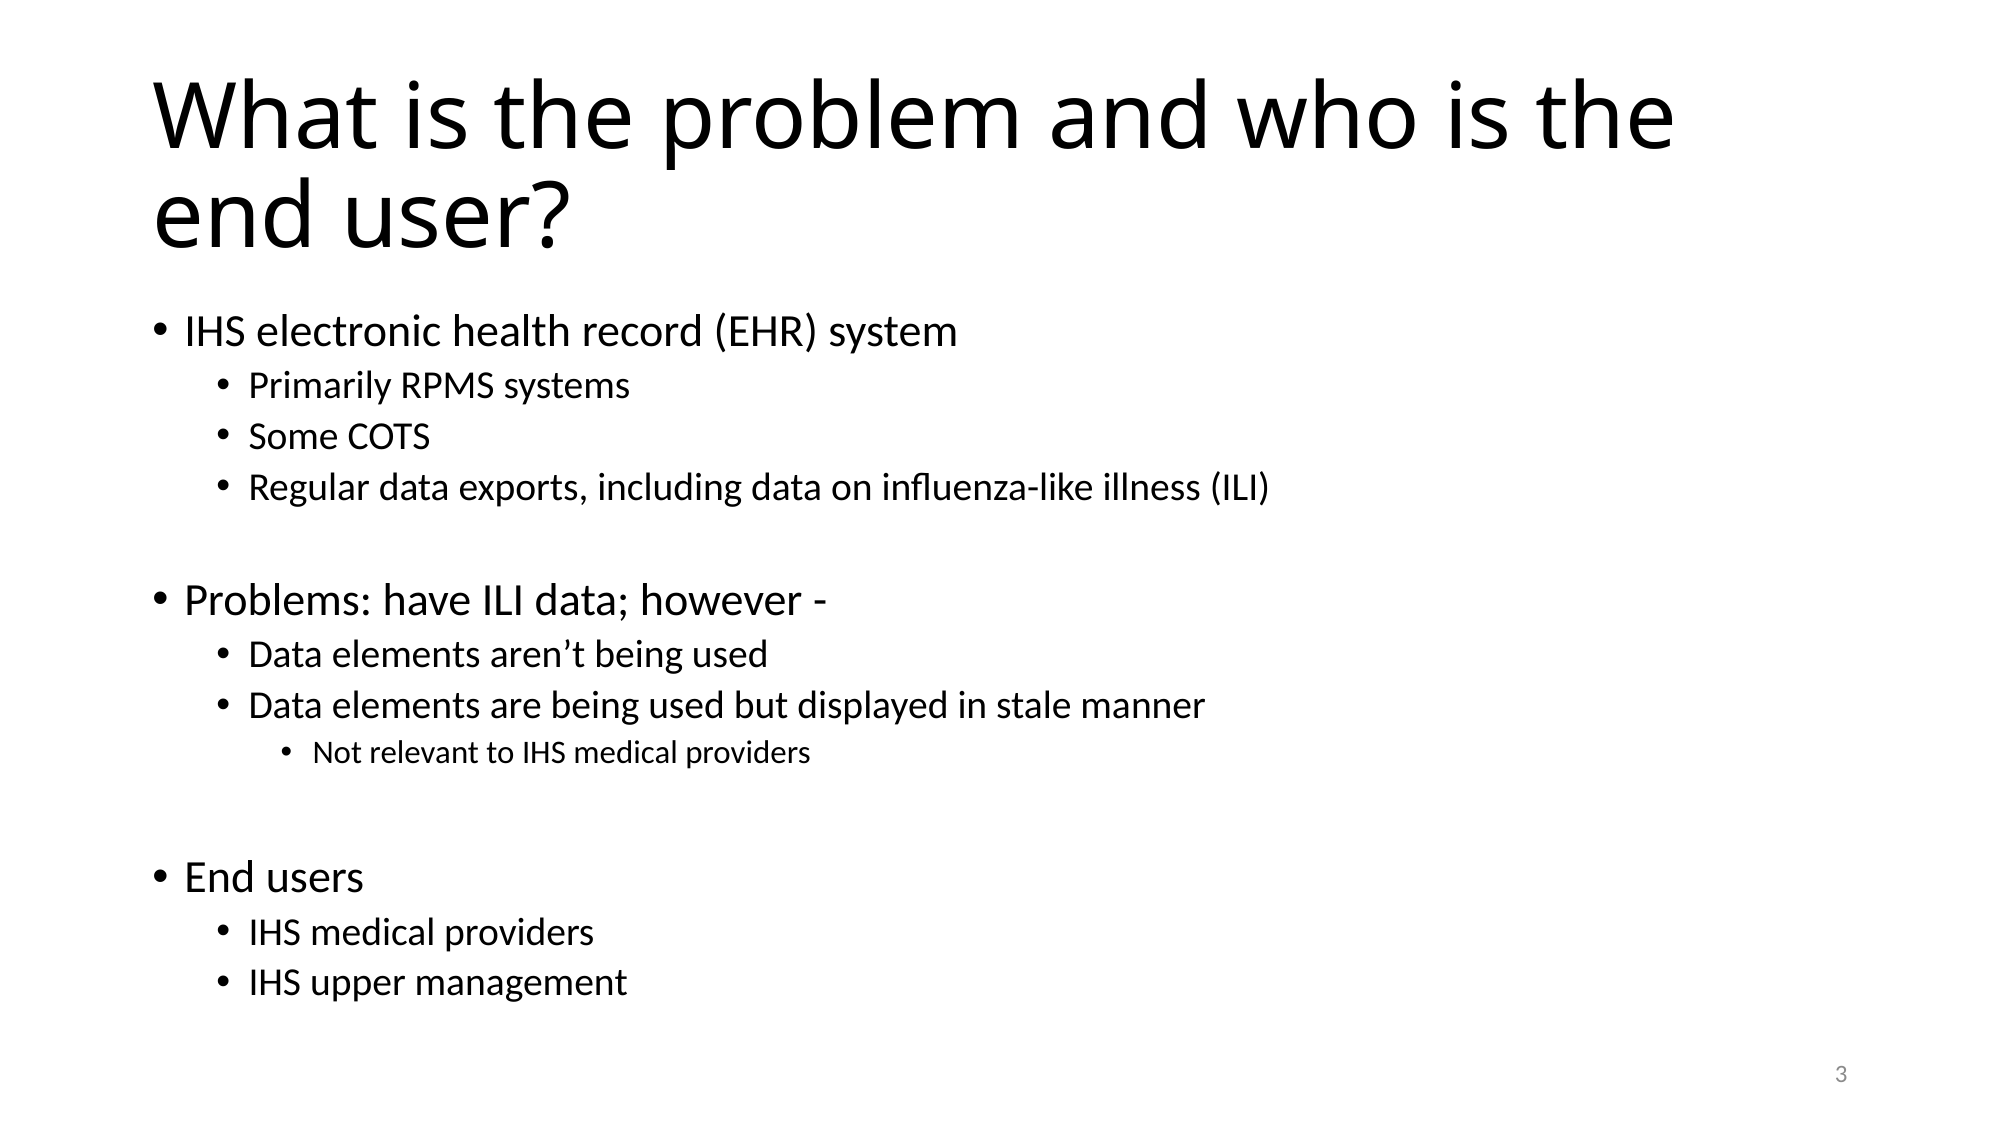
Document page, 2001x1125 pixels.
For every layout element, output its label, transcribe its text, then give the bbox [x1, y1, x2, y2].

title What is the problem and who is the end user? [137, 59, 1863, 278]
slide_number 3 [1412, 1042, 1863, 1103]
list IHS electronic health record (EHR) system Primarily RPMS systems Some COTS Regular data exports, including data on influenza-like illness (ILI) Problems: have ILI data; however - Data elements aren’t being used Data elements are being used but displayed in stale manner Not relevant to IHS medical providers End users IHS medical providers IHS upper management [137, 299, 1863, 1014]
